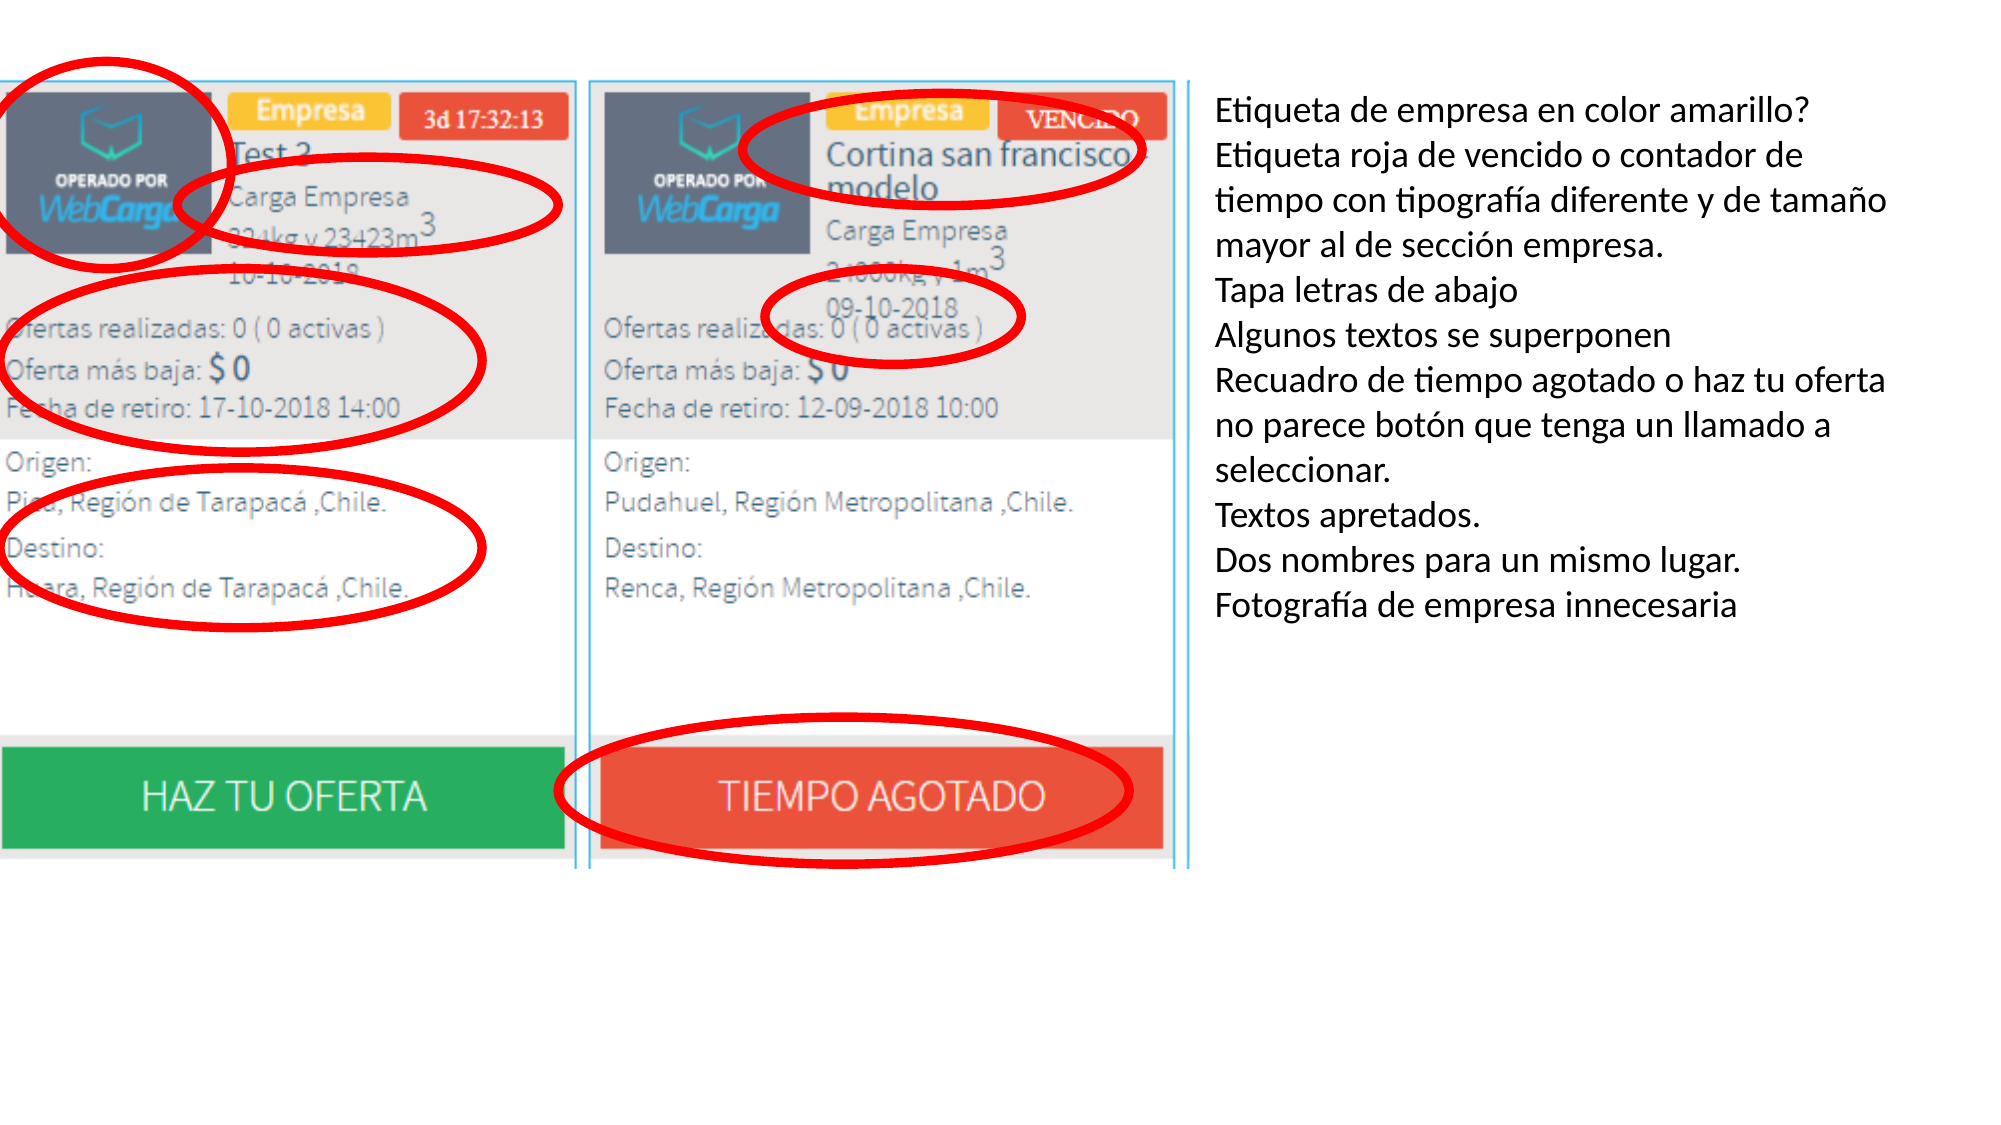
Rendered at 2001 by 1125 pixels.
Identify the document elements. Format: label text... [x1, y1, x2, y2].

text_box [38, 60, 175, 77]
text_box Etiqueta de empresa en color amarillo? Etiqueta roja de vencido o contador de tiempo con tipografía diferente y de tamaño mayor al de sección empresa. Tapa letras de abajo Algunos textos se superponen Recuadro de tiempo agotado o haz tu oferta no parece botón que tenga un llamado a seleccionar. Textos apretados. Dos nombres para un mismo lugar. Fotografía de empresa innecesaria [1200, 77, 1910, 858]
picture [0, 77, 1190, 869]
